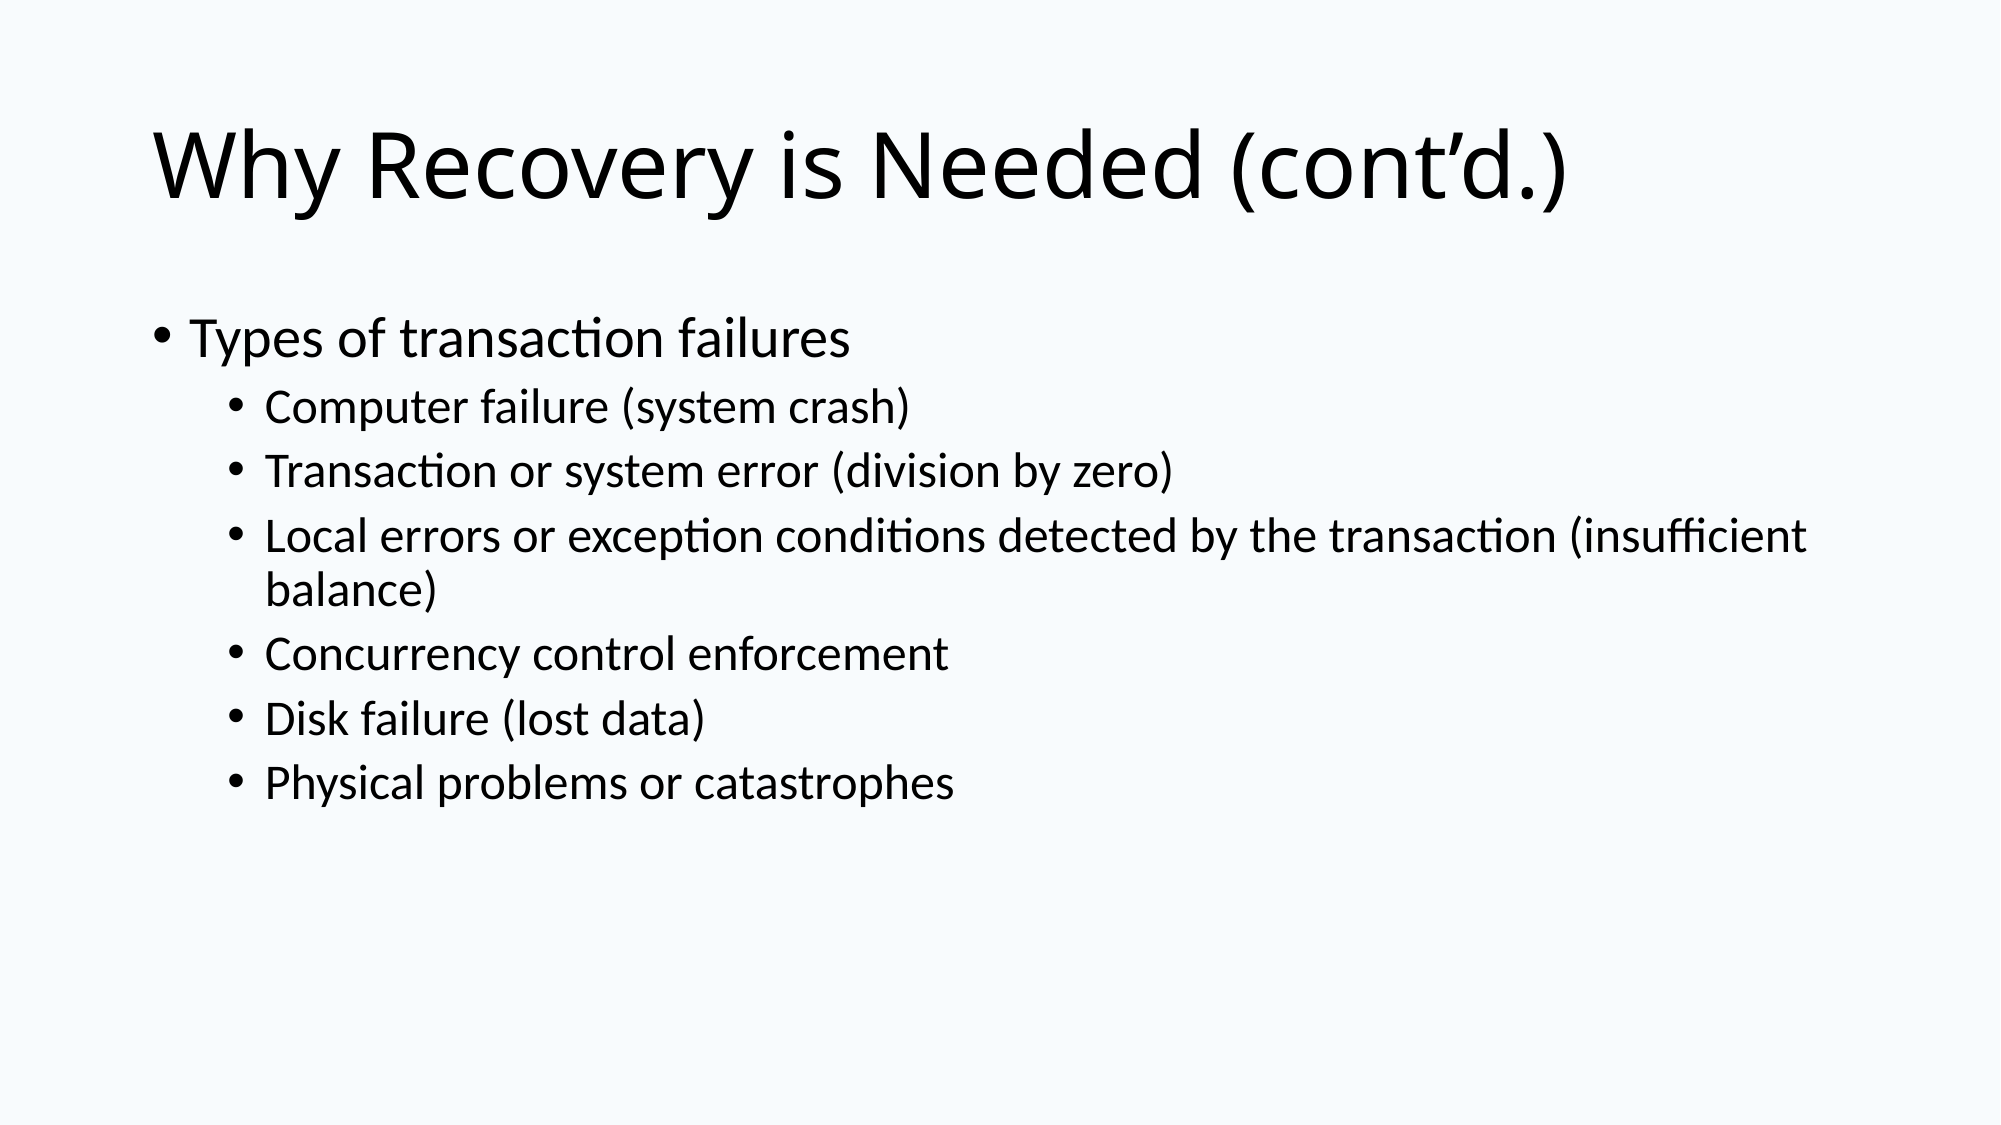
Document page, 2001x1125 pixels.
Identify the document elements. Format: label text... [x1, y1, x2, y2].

title Why Recovery is Needed (cont’d.) [137, 59, 1863, 278]
list Types of transaction failures Computer failure (system crash) Transaction or system error (division by zero) Local errors or exception conditions detected by the transaction (insufficient balance) Concurrency control enforcement Disk failure (lost data) Physical problems or catastrophes [137, 299, 1863, 1014]
